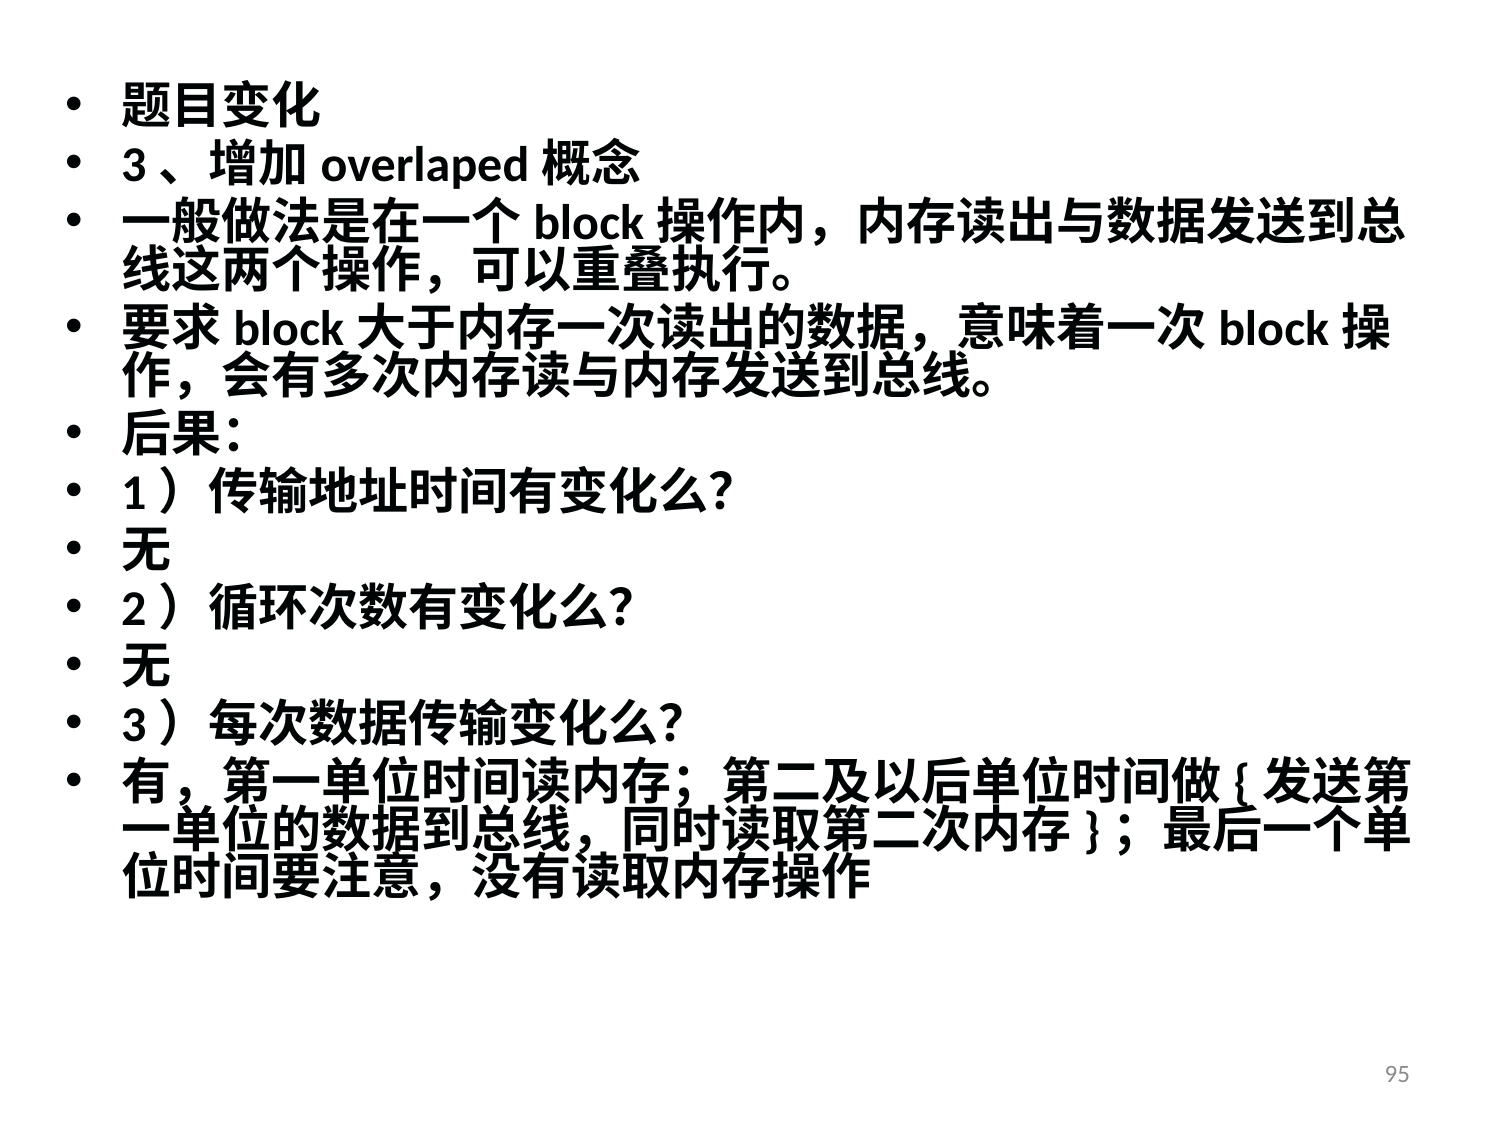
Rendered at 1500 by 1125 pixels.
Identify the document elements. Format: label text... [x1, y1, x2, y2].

list 题目变化 3、增加overlaped概念 一般做法是在一个block操作内，内存读出与数据发送到总线这两个操作，可以重叠执行。 要求block大于内存一次读出的数据，意味着一次block操作，会有多次内存读与内存发送到总线。 后果： 1）传输地址时间有变化么？ 无 2）循环次数有变化么？ 无 3）每次数据传输变化么？ 有，第一单位时间读内存；第二及以后单位时间做{发送第一单位的数据到总线，同时读取第二次内存}；最后一个单位时间要注意，没有读取内存操作 [50, 78, 1451, 1001]
slide_number 95 [1074, 1042, 1425, 1103]
